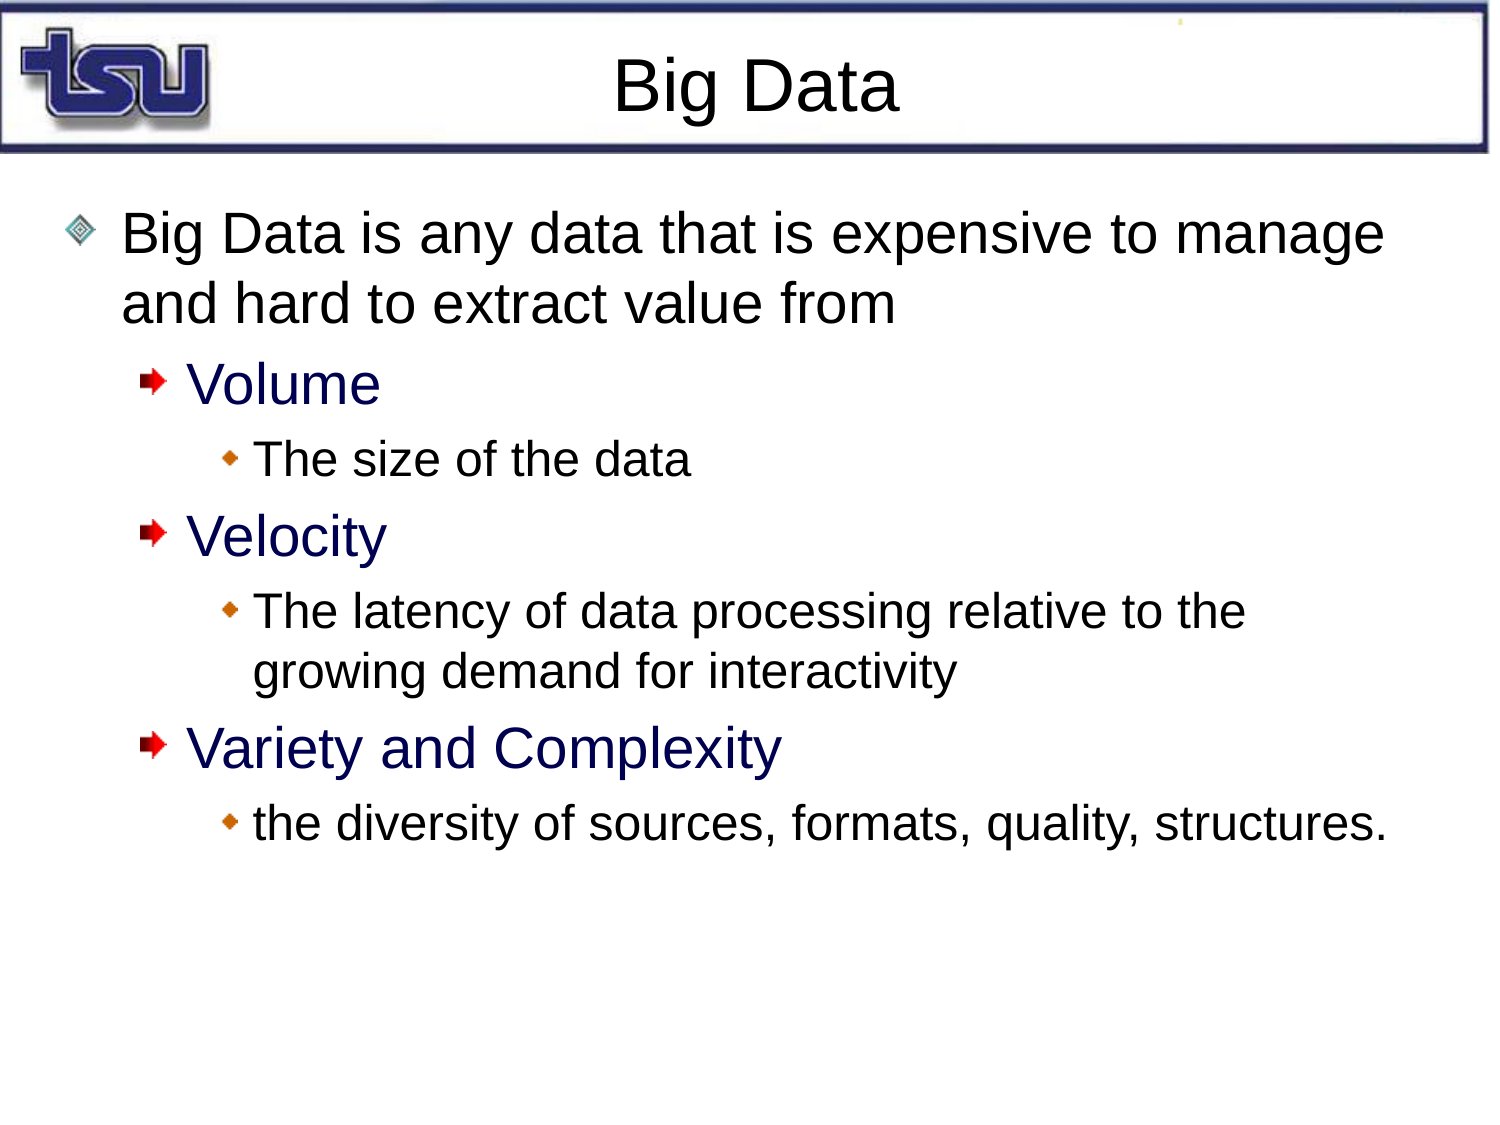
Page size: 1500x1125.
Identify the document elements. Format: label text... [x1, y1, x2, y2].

picture [0, 0, 225, 154]
picture [140, 519, 167, 547]
title Big Data [225, 0, 1288, 163]
picture [140, 731, 167, 759]
list Big Data is any data that is expensive to manage and hard to extract value from Volume The size of the data Velocity The latency of data processing relative to the growing demand for interactivity Variety and Complexity the diversity of sources, formats, quality, structures. [50, 187, 1425, 1013]
picture [215, 445, 238, 468]
picture [215, 808, 238, 832]
picture [140, 368, 167, 395]
picture [215, 596, 238, 620]
picture [1288, 0, 1491, 154]
picture [65, 214, 96, 246]
